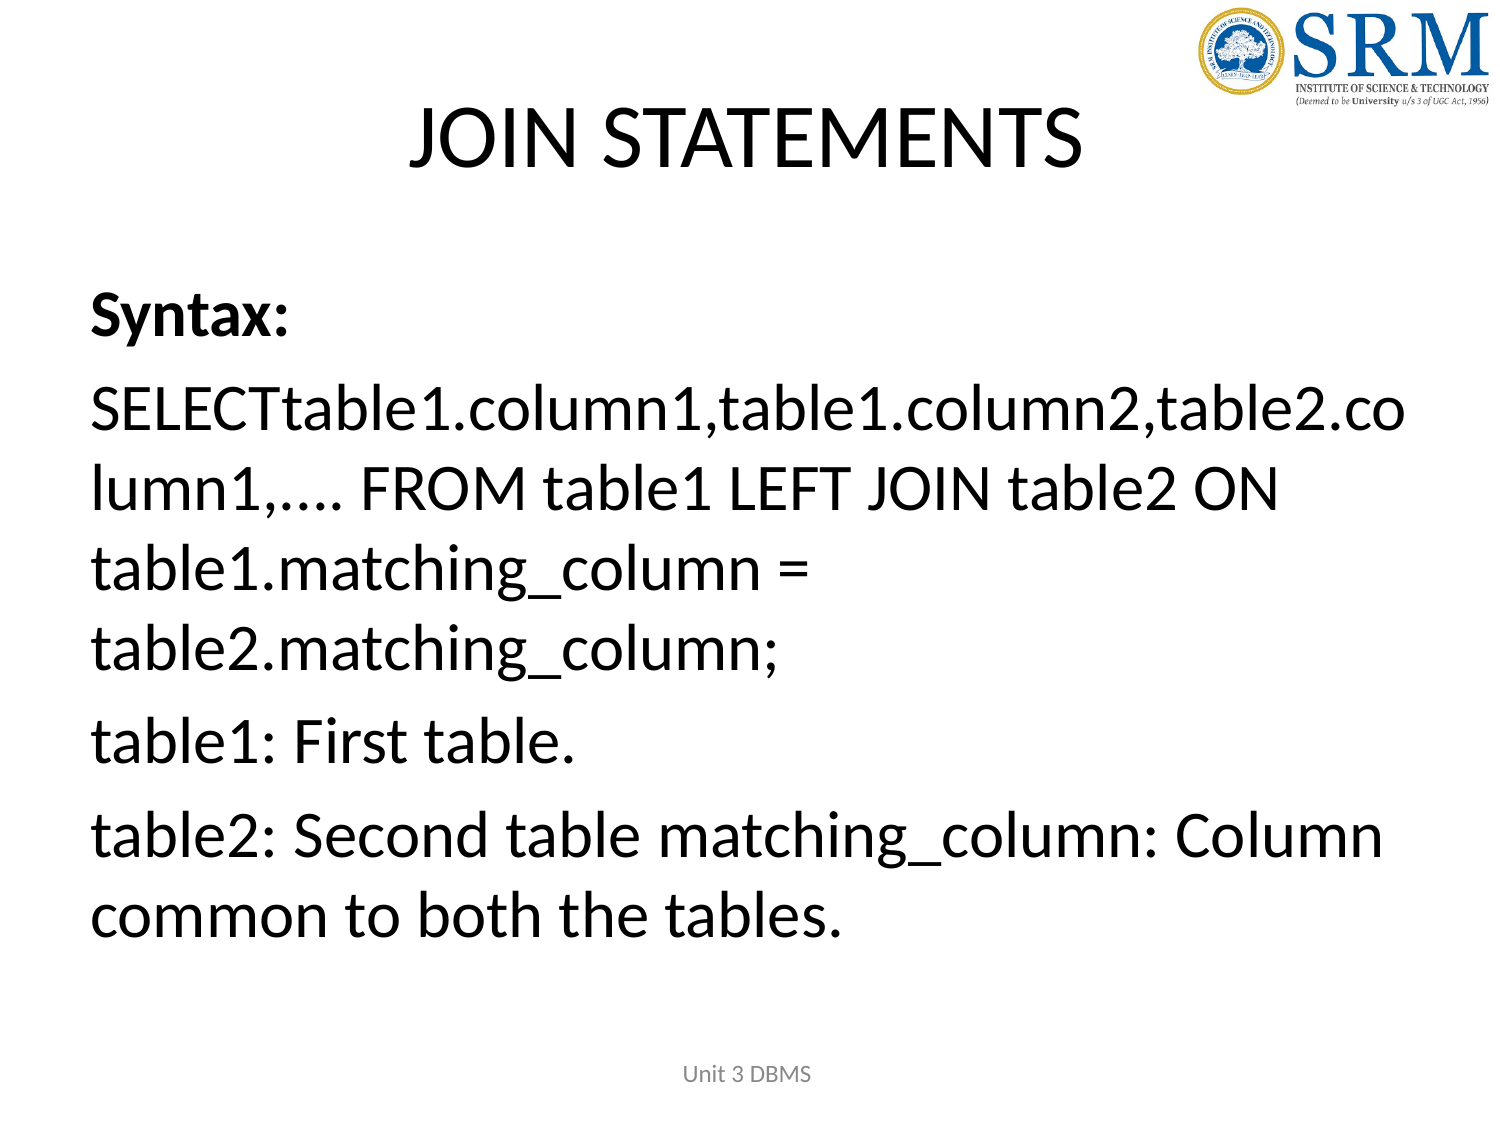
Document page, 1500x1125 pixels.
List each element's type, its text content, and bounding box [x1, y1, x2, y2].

title JOIN STATEMENTS [71, 37, 1422, 225]
footer Unit 3 DBMS [512, 1042, 988, 1103]
list Syntax: SELECTtable1.column1,table1.column2,table2.column1,.... FROM table1 LEFT JOIN table2 ON table1.matching_column = table2.matching_column; table1: First table. table2: Second table matching_column: Column common to both the tables. [75, 262, 1425, 1005]
picture [1192, 6, 1495, 112]
